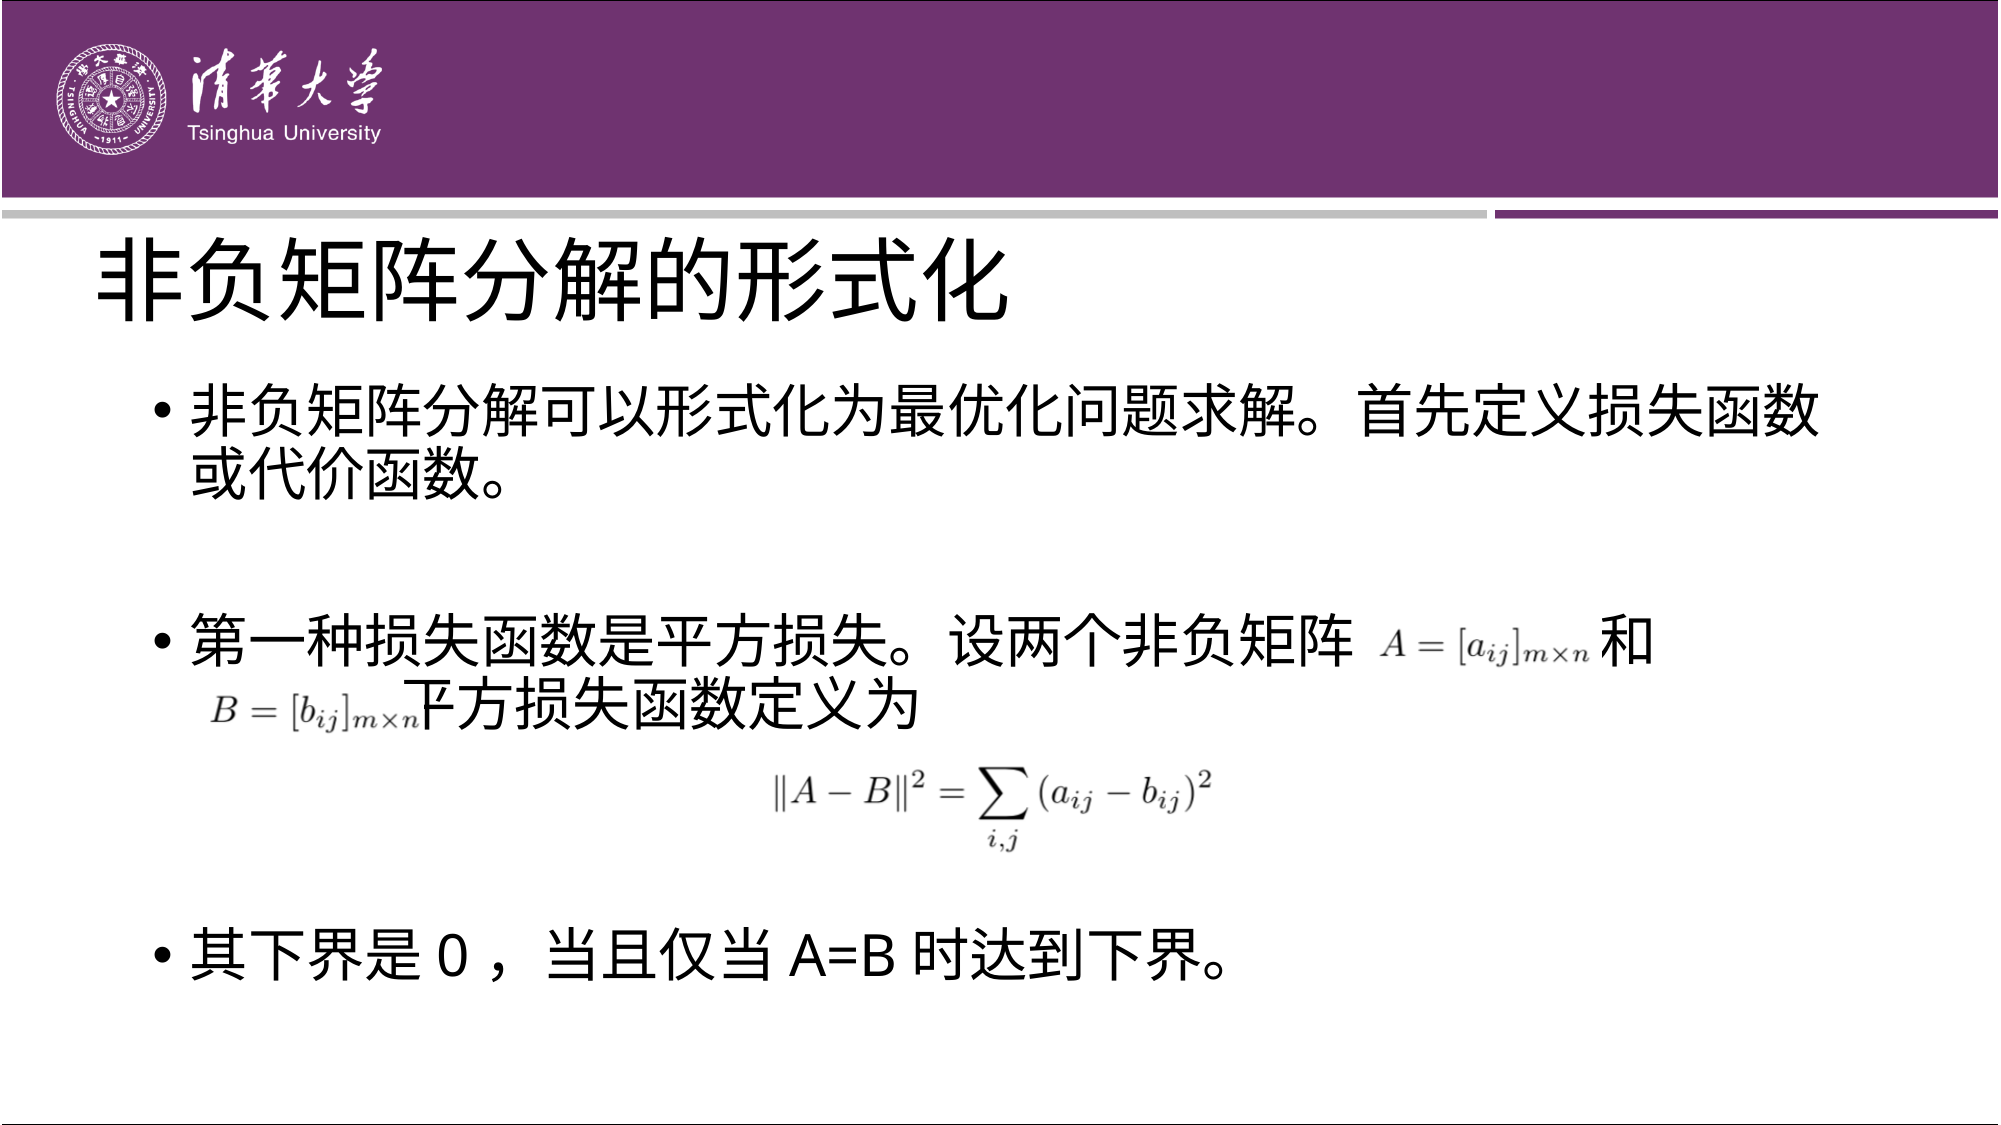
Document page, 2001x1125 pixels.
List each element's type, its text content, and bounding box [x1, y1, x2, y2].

picture [2, 0, 1998, 1125]
title 非负矩阵分解的形式化 [78, 176, 1804, 394]
list 非负矩阵分解可以形式化为最优化问题求解。首先定义损失函数或代价函数。 第一种损失函数是平方损失。设两个非负矩阵 ，和 ，平方损失函数定义为 其下界是0，当且仅当A=B时达到下界。 [137, 374, 1863, 1089]
